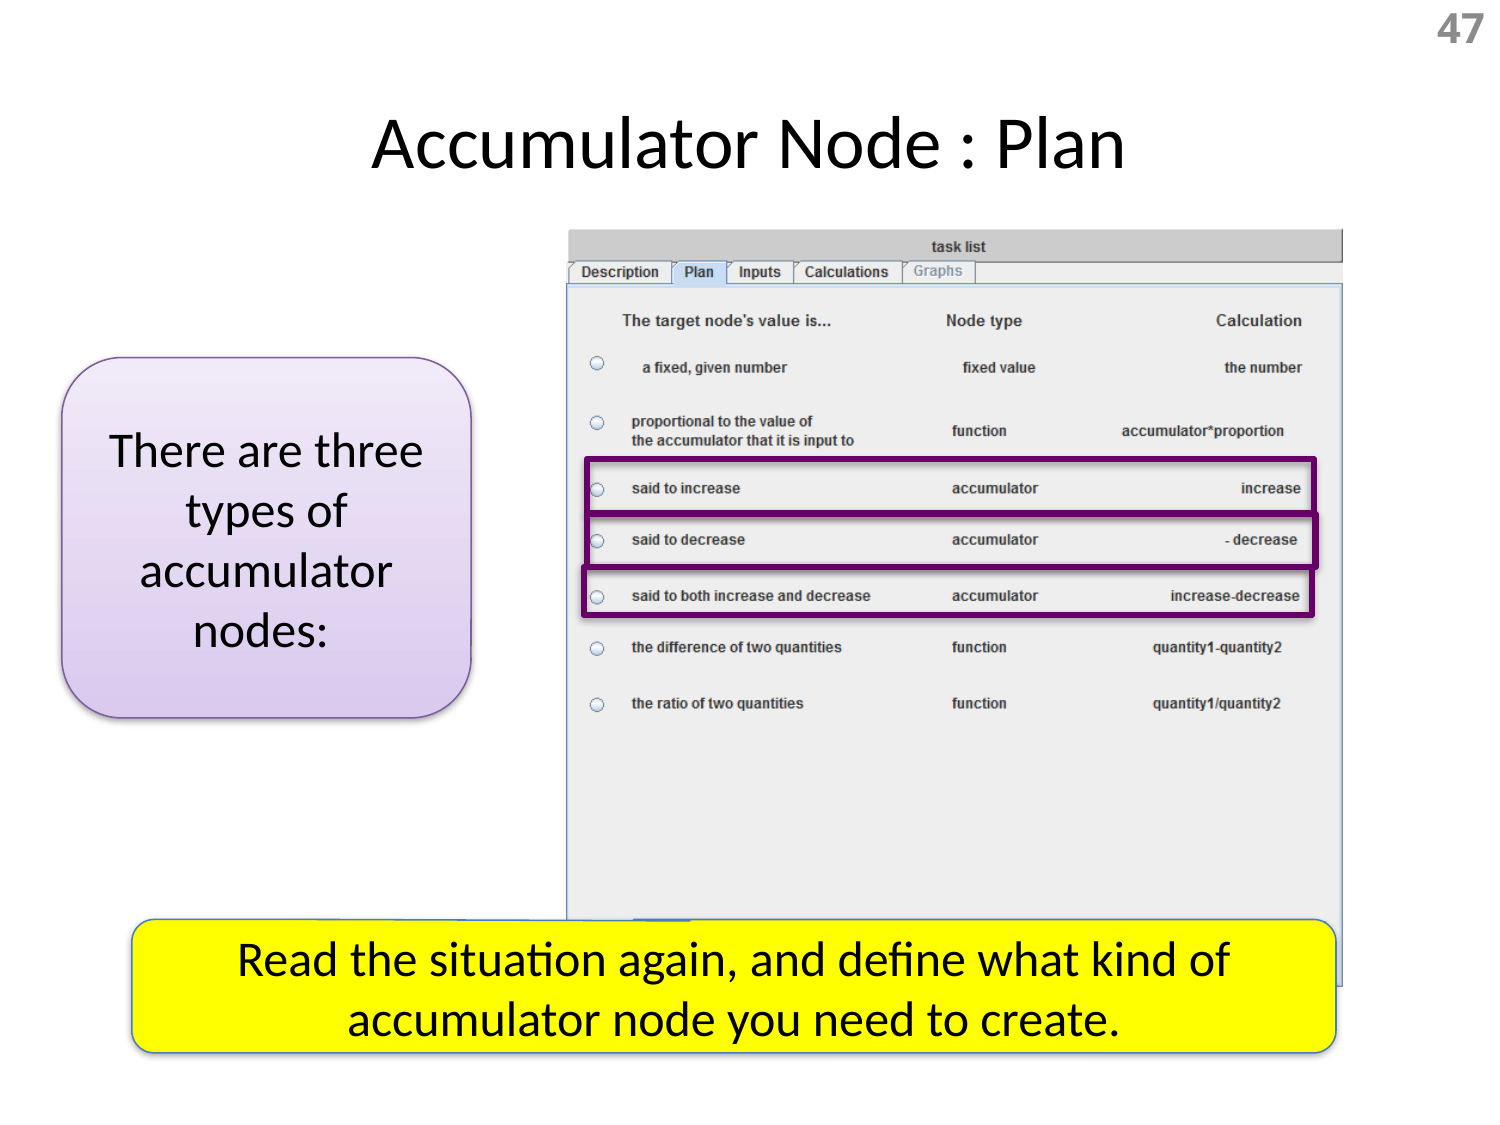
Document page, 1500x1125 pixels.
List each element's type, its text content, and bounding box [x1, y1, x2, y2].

slide_number 47 [1149, 0, 1500, 60]
picture [566, 226, 1343, 987]
text_box Accumulator Node : Plan [74, 45, 1425, 233]
text_box Read the situation again, and define what kind of accumulator node you need to create. [131, 918, 1337, 1054]
text_box There are three types of accumulator nodes: [61, 356, 472, 719]
